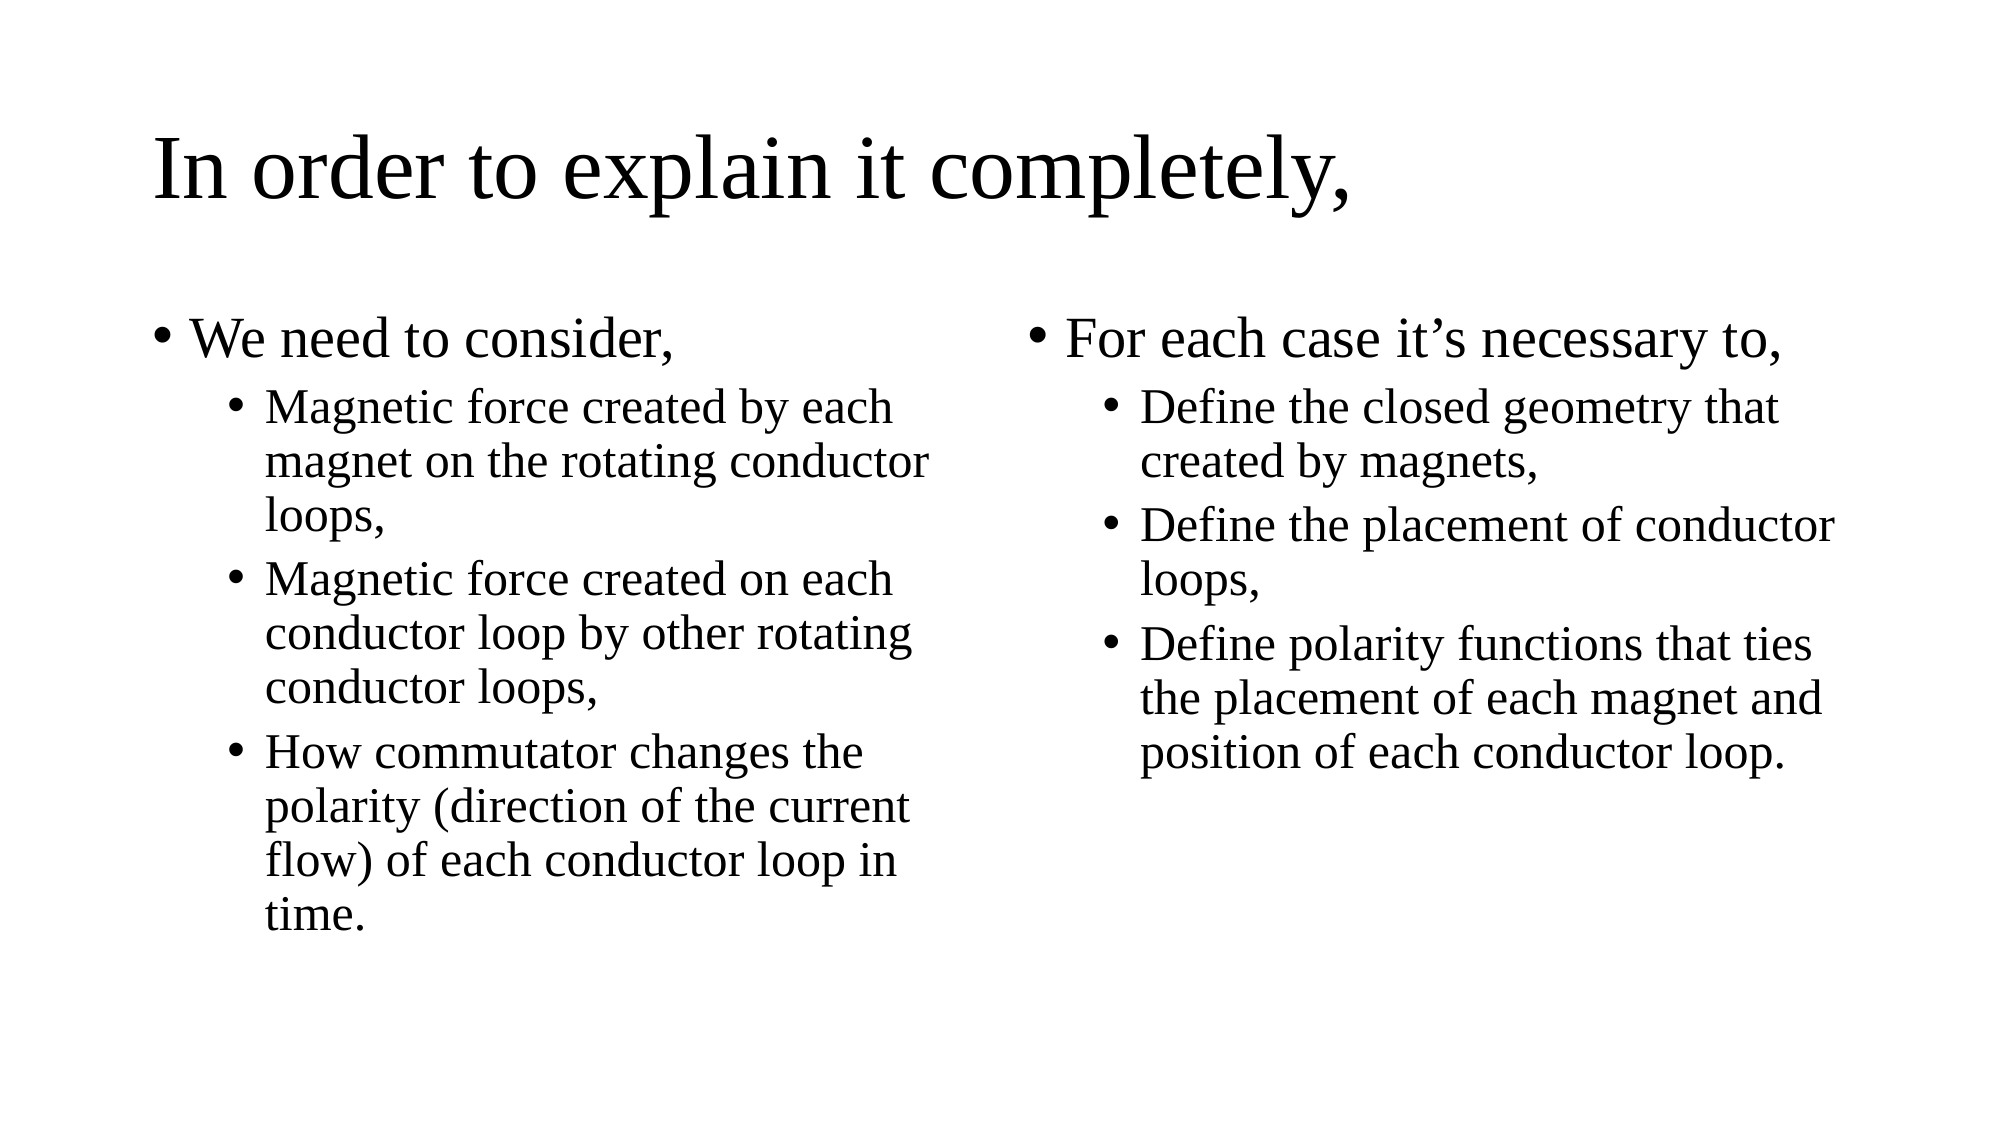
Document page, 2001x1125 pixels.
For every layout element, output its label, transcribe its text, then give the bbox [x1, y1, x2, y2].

title In order to explain it completely, [137, 59, 1863, 278]
list We need to consider, Magnetic force created by each magnet on the rotating conductor loops, Magnetic force created on each conductor loop by other rotating conductor loops, How commutator changes the polarity (direction of the current flow) of each conductor loop in time. [137, 299, 988, 1014]
list For each case it’s necessary to, Define the closed geometry that created by magnets, Define the placement of conductor loops, Define polarity functions that ties the placement of each magnet and position of each conductor loop. [1012, 299, 1863, 1014]
